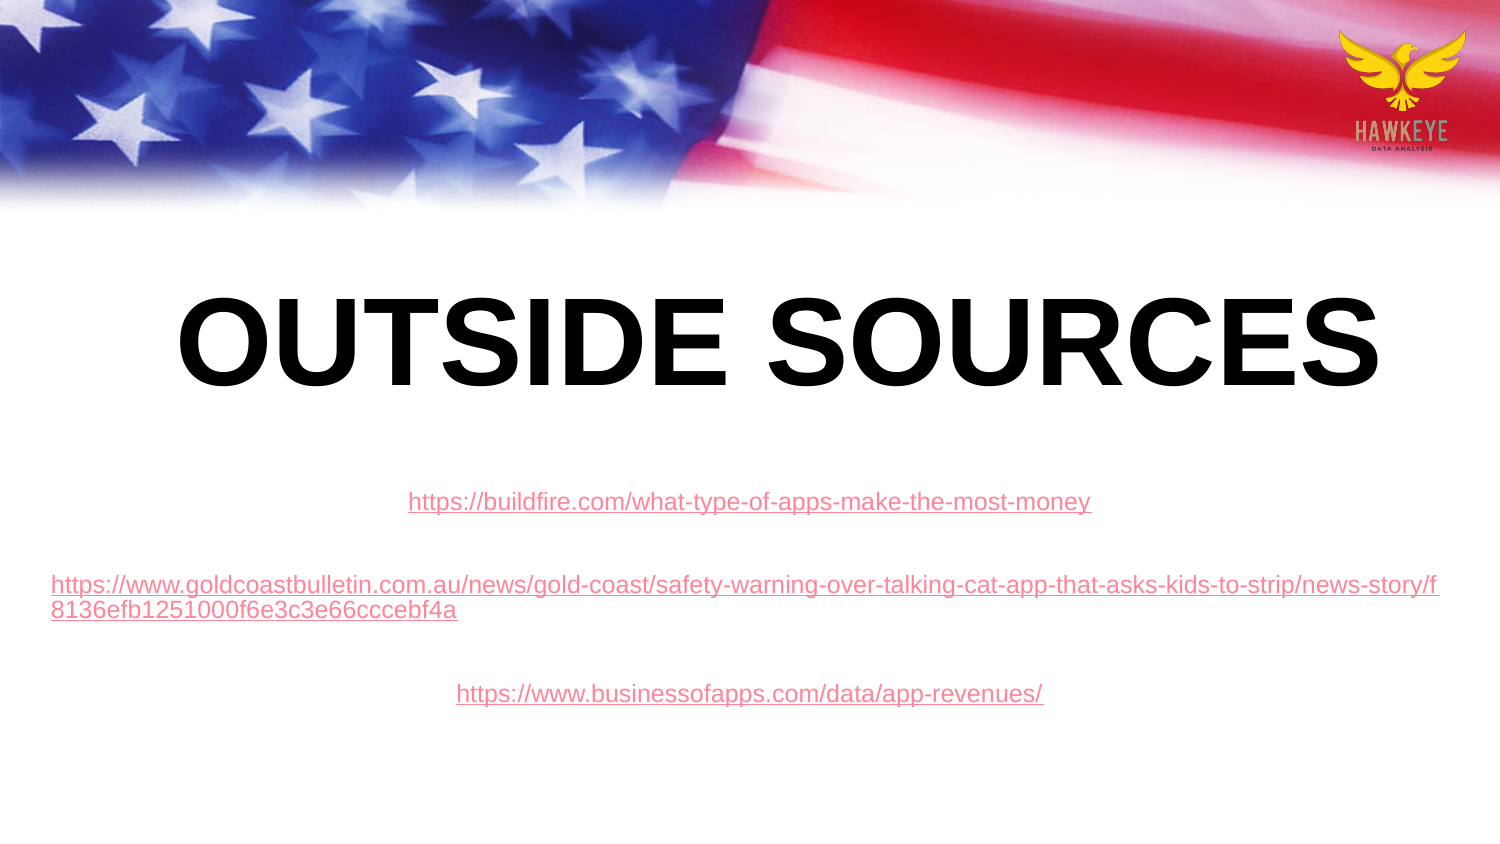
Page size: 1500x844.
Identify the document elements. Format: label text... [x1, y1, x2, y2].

picture [0, 0, 1500, 844]
text_box https://buildfire.com/what-type-of-apps-make-the-most-money https://www.goldcoastbulletin.com.au/news/gold-coast/safety-warning-over-talking-cat-app-that-asks-kids-to-strip/news-story/f8136efb1251000f6e3c3e66cccebf4a https://www.businessofapps.com/data/app-revenues/ [35, 470, 1465, 727]
text_box OUTSIDE SOURCES [130, 245, 1429, 441]
